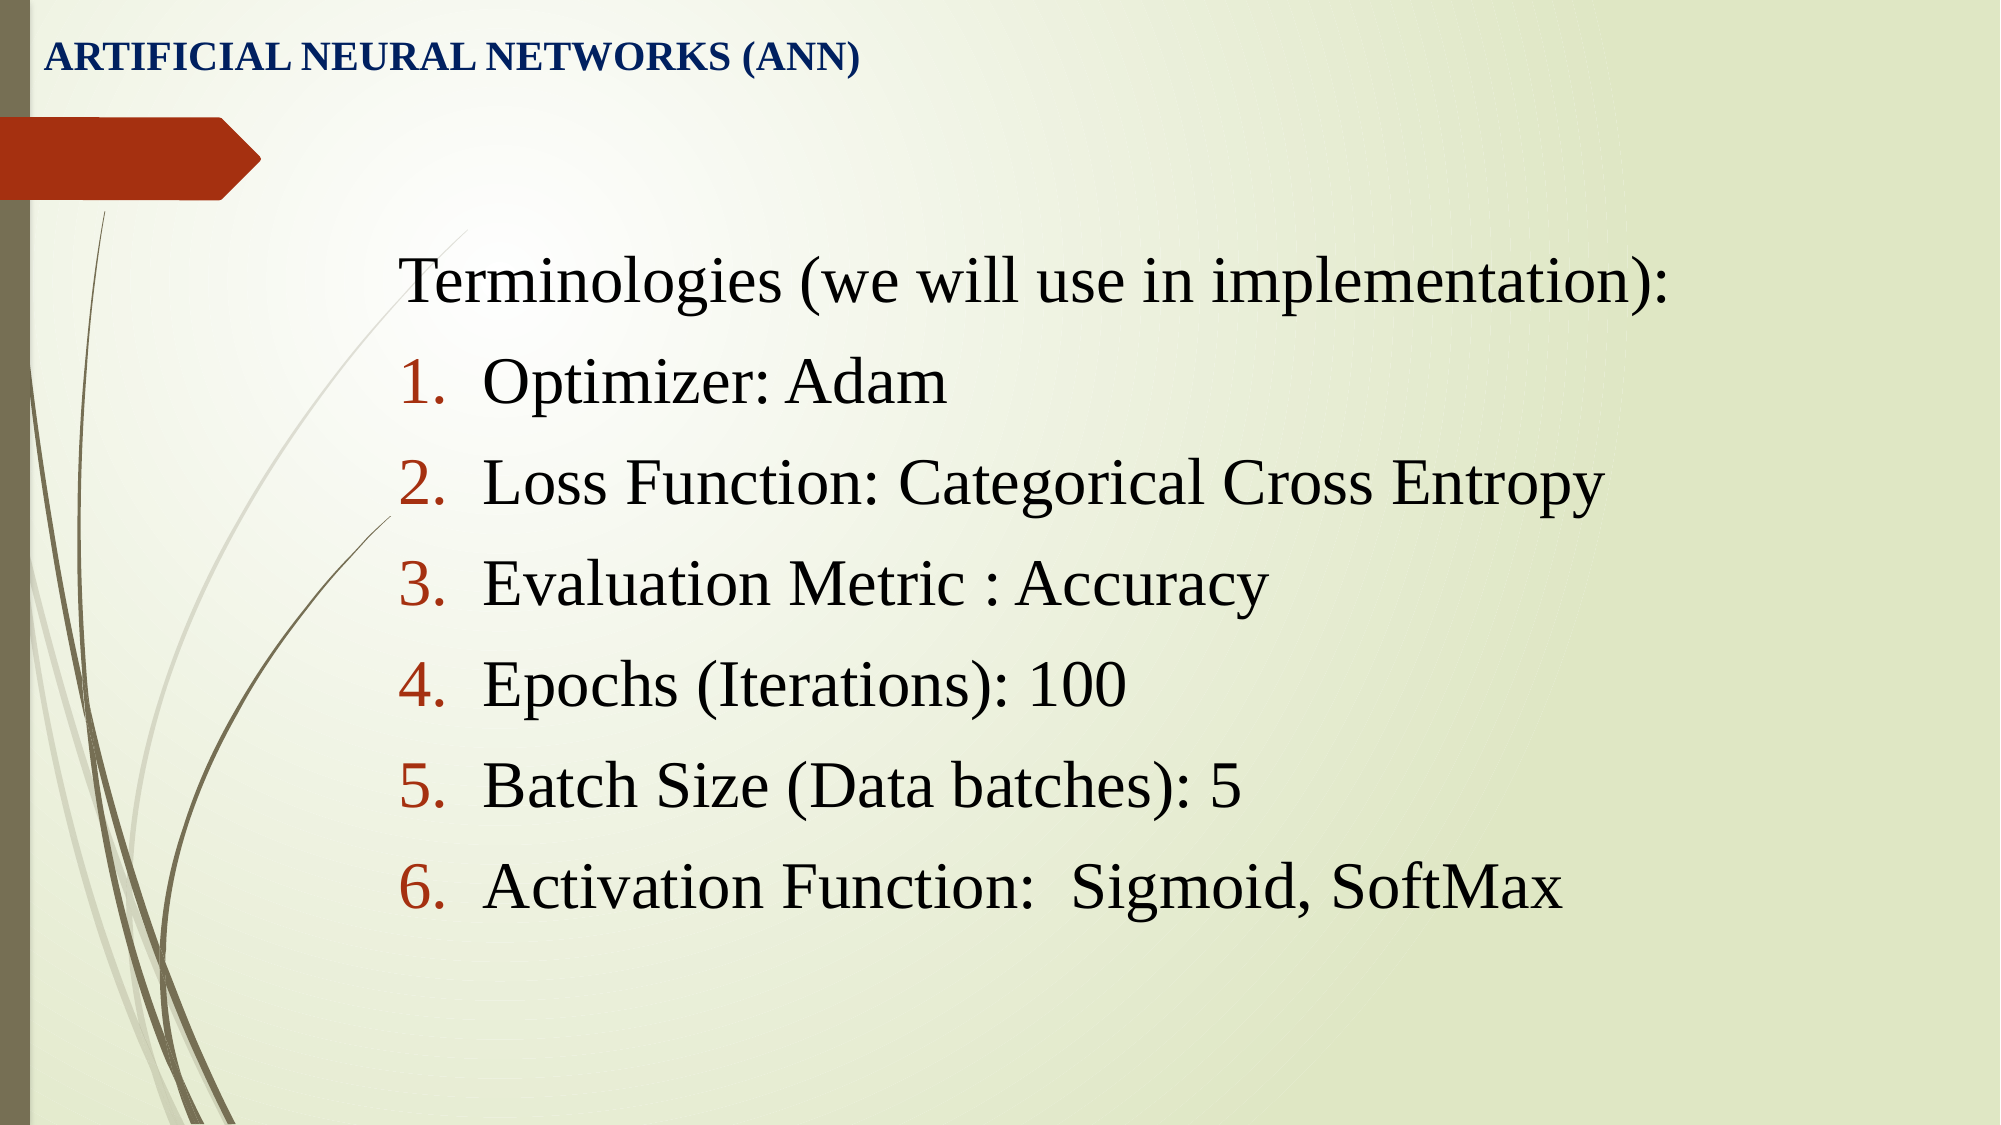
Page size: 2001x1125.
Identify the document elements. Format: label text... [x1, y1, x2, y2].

text_box ARTIFICIAL NEURAL NETWORKS (ANN) [28, 21, 892, 107]
list Terminologies (we will use in implementation): Optimizer: Adam Loss Function: Categorical Cross Entropy Evaluation Metric : Accuracy Epochs (Iterations): 100 Batch Size (Data batches): 5 Activation Function: Sigmoid, SoftMax [383, 228, 1846, 955]
